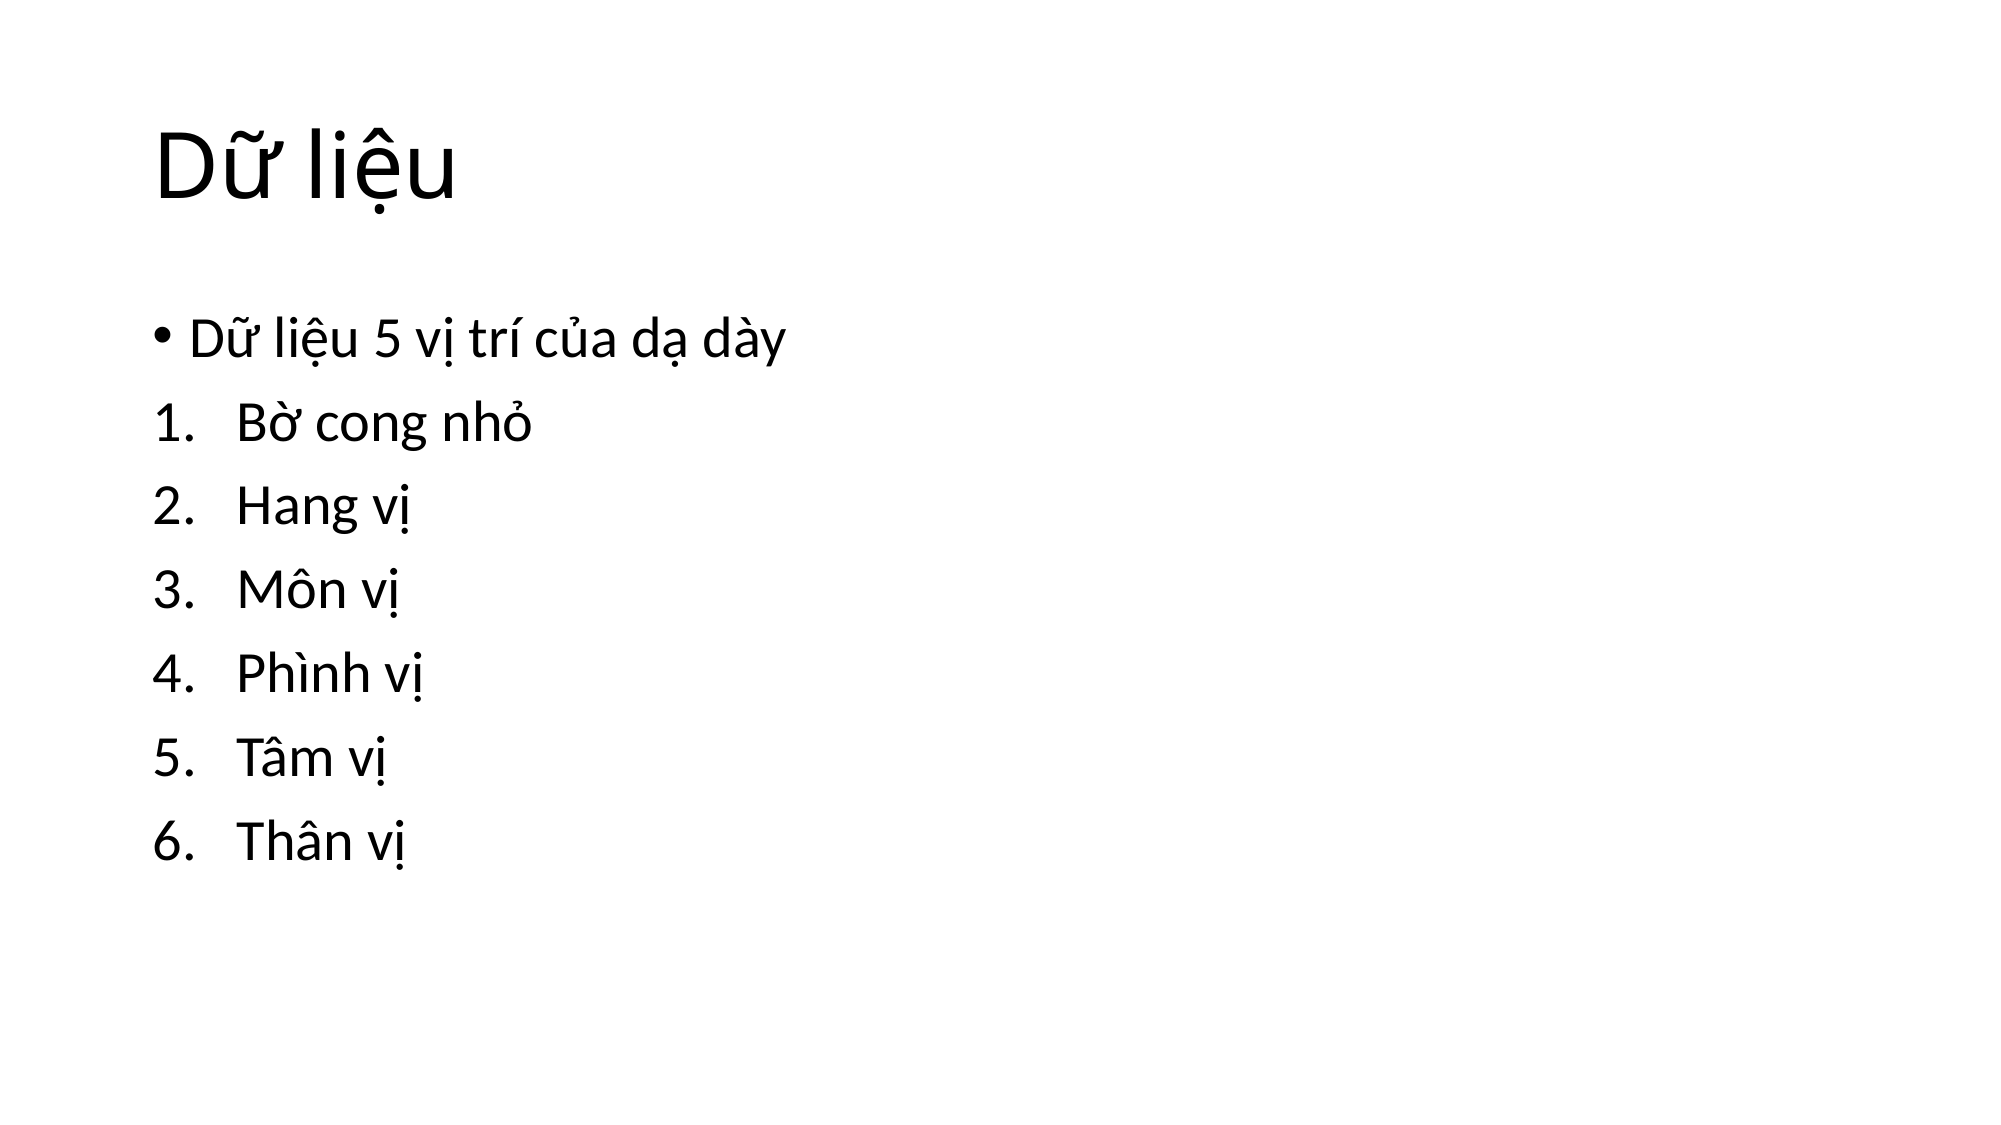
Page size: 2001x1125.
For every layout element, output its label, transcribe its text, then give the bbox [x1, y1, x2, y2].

title Dữ liệu [137, 59, 1863, 278]
list Dữ liệu 5 vị trí của dạ dày Bờ cong nhỏ Hang vị Môn vị Phình vị Tâm vị Thân vị [137, 299, 1863, 1014]
